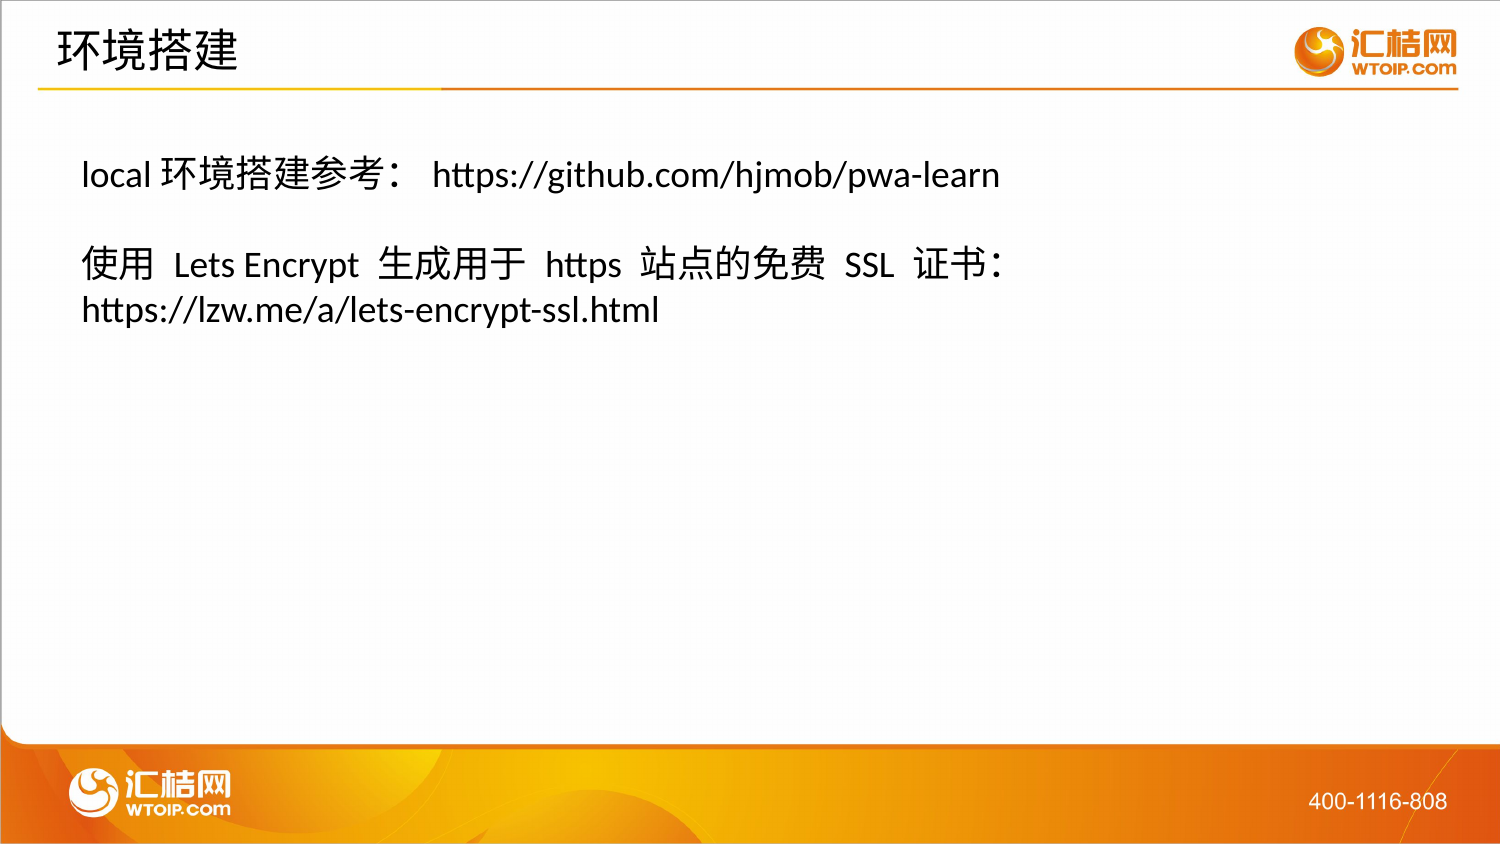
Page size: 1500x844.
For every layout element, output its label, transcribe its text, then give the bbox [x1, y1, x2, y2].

text_box local环境搭建参考：https://github.com/hjmob/pwa-learn 使用 Lets Encrypt 生成用于 https 站点的免费 SSL 证书： https://lzw.me/a/lets-encrypt-ssl.html [66, 142, 1282, 338]
title 环境搭建 [41, 0, 1243, 100]
picture [0, 0, 1500, 844]
